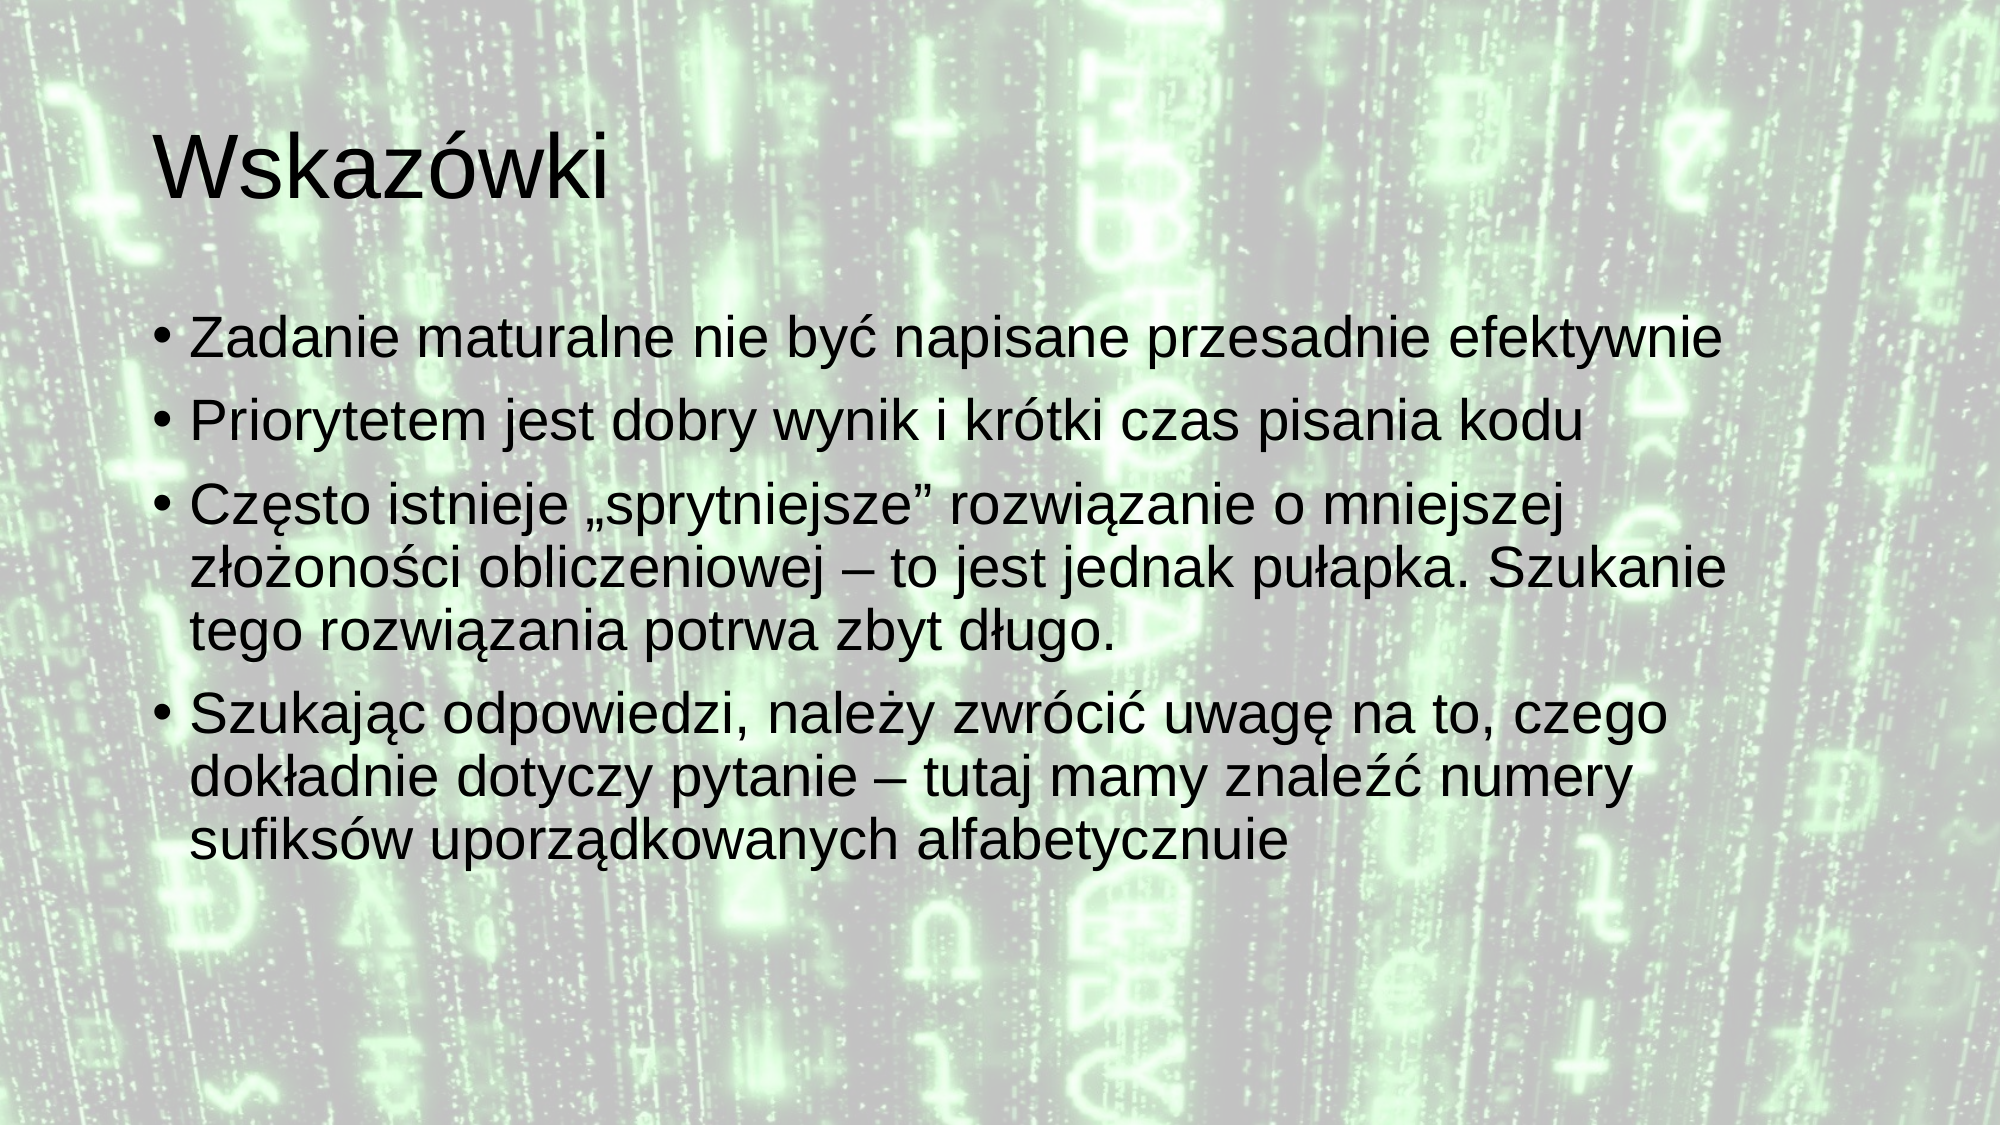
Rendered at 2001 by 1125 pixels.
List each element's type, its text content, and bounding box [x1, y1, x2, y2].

title Wskazówki [137, 59, 1863, 278]
list Zadanie maturalne nie być napisane przesadnie efektywnie Priorytetem jest dobry wynik i krótki czas pisania kodu Często istnieje „sprytniejsze” rozwiązanie o mniejszej złożoności obliczeniowej – to jest jednak pułapka. Szukanie tego rozwiązania potrwa zbyt długo. Szukając odpowiedzi, należy zwrócić uwagę na to, czego dokładnie dotyczy pytanie – tutaj mamy znaleźć numery sufiksów uporządkowanych alfabetycznuie [137, 299, 1863, 1014]
